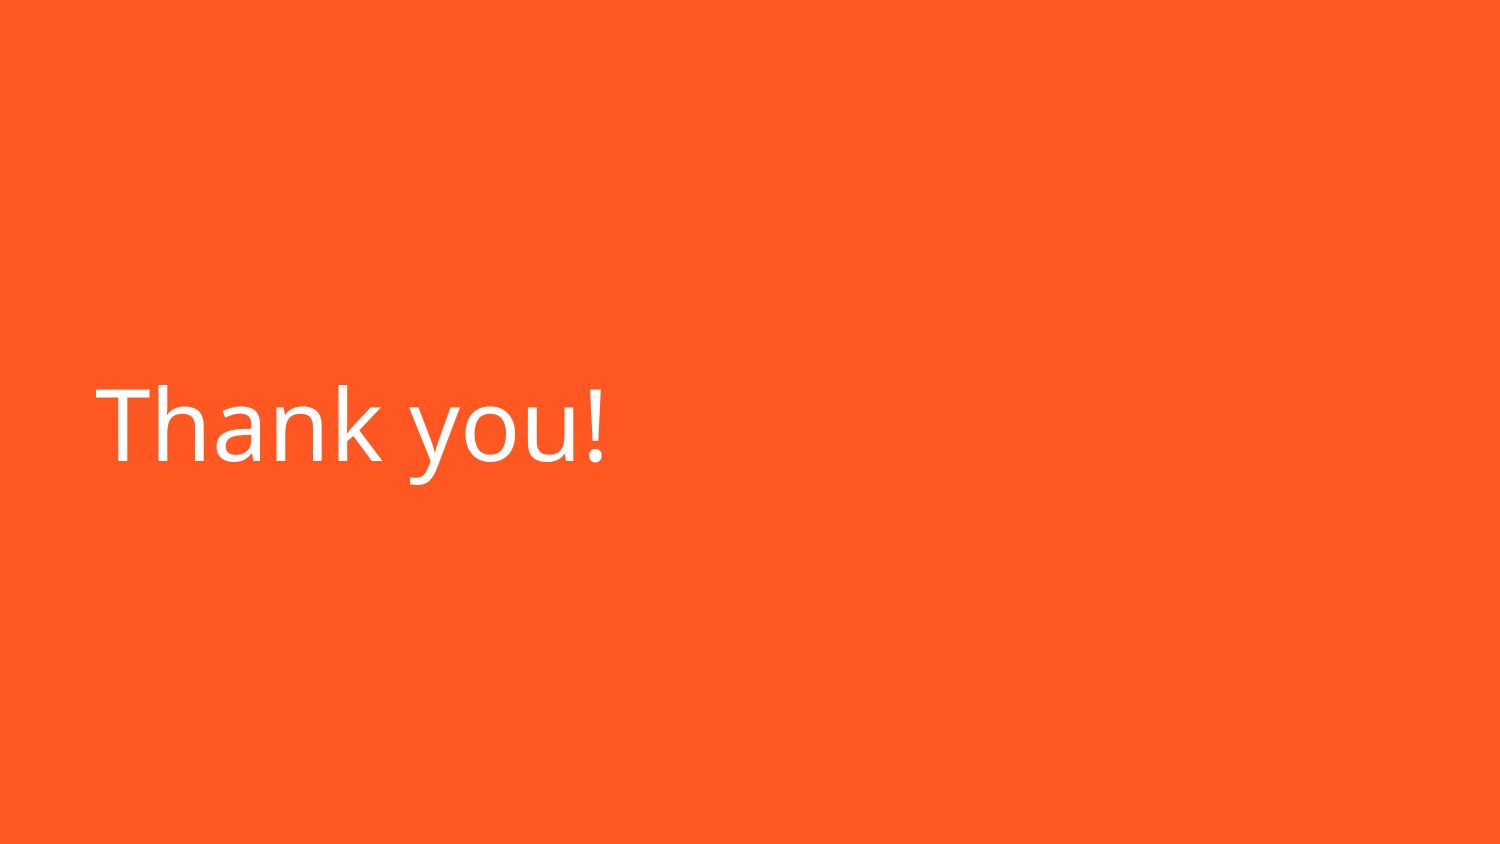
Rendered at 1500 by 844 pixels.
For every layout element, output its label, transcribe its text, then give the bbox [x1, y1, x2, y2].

title Thank you! [80, 86, 1013, 758]
